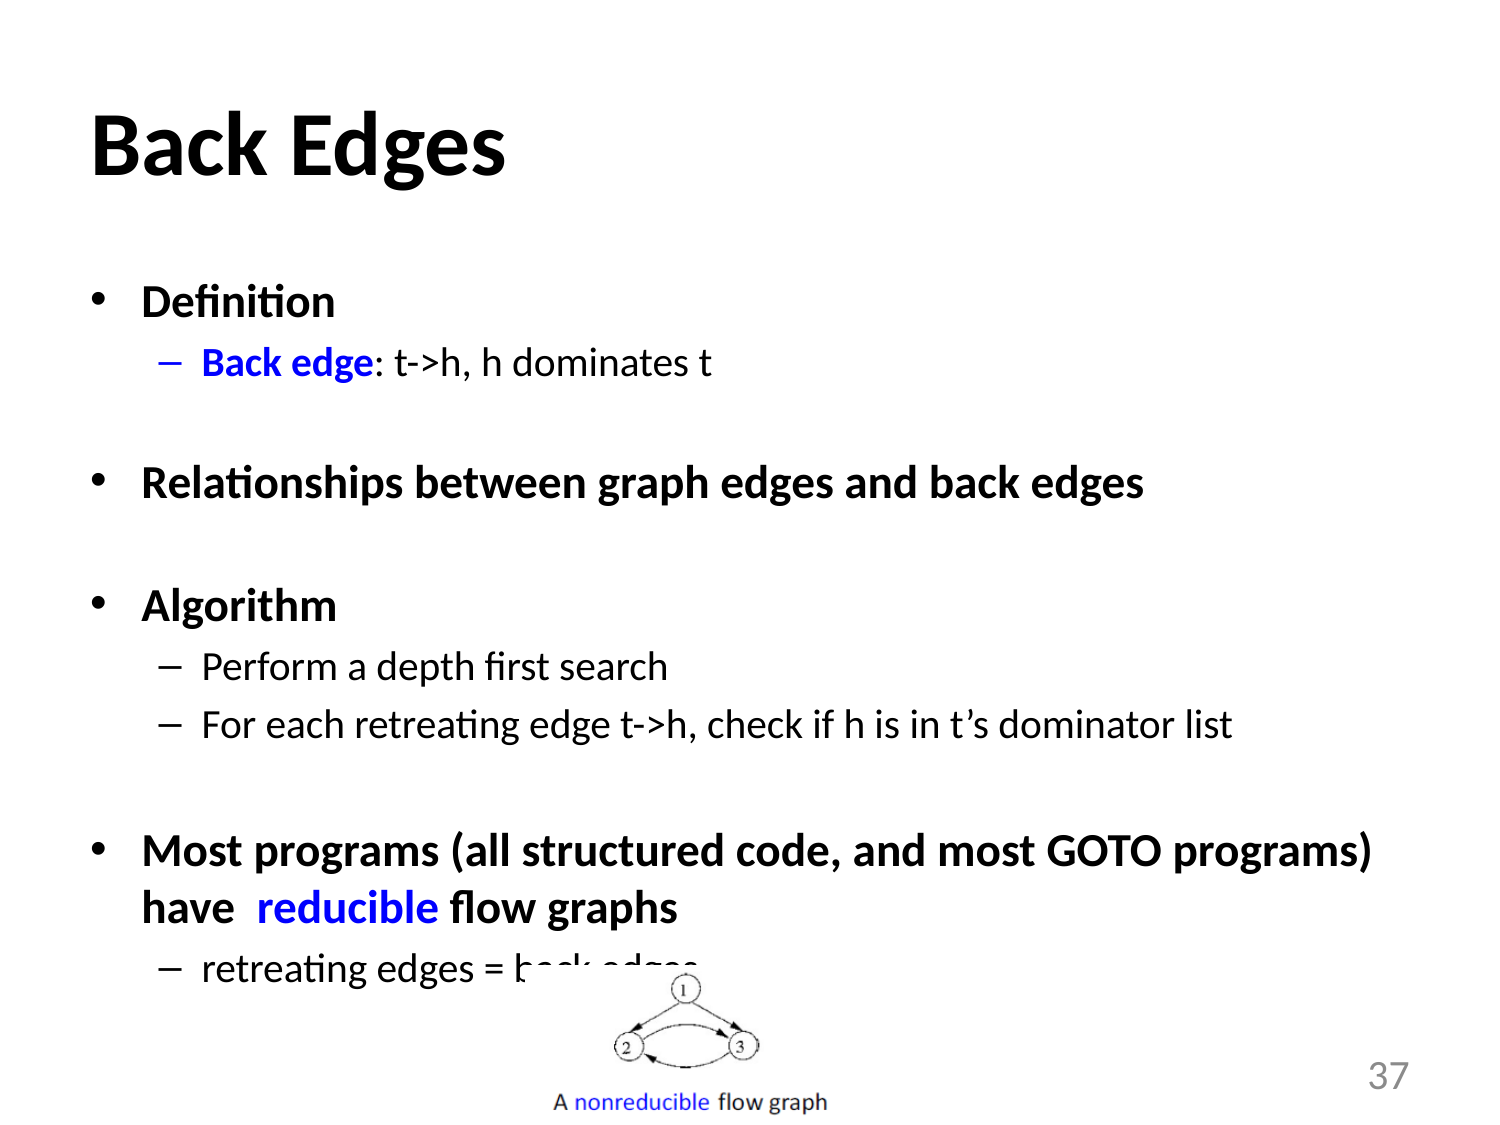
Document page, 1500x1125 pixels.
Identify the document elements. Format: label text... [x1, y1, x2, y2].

picture [524, 965, 886, 1121]
title Back Edges [75, 45, 1425, 233]
slide_number 37 [1074, 1042, 1425, 1103]
list Definition Back edge: t->h, h dominates t Relationships between graph edges and back edges Algorithm Perform a depth first search For each retreating edge t->h, check if h is in t’s dominator list Most programs (all structured code, and most GOTO programs) have reducible flow graphs retreating edges = back edges [75, 262, 1425, 1005]
